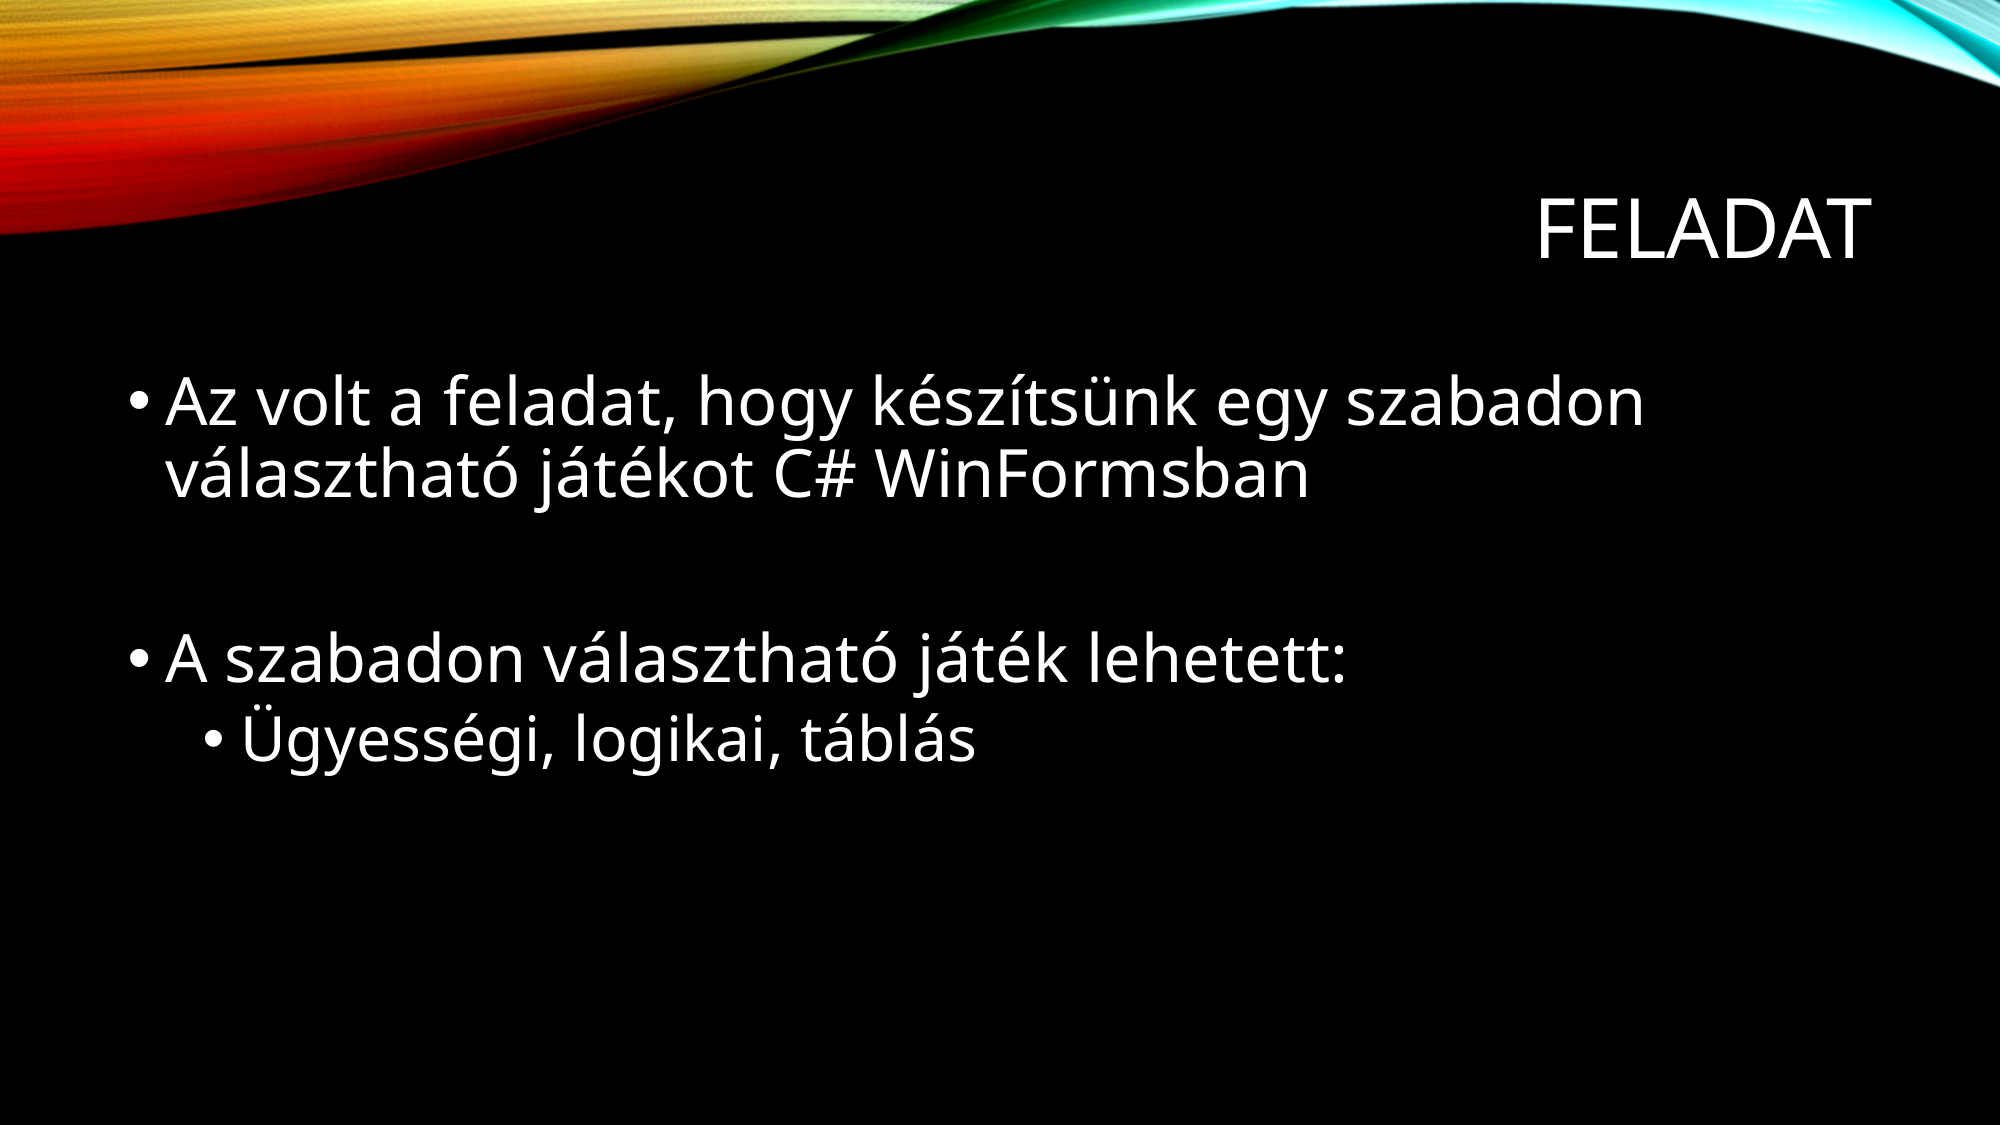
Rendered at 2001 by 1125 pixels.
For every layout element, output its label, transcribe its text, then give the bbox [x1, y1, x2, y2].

picture [0, 0, 2000, 237]
list Az volt a feladat, hogy készítsünk egy szabadon választható játékot C# WinFormsban A szabadon választható játék lehetett: Ügyességi, logikai, táblás [112, 360, 1888, 1021]
title Feladat [112, 125, 1888, 338]
